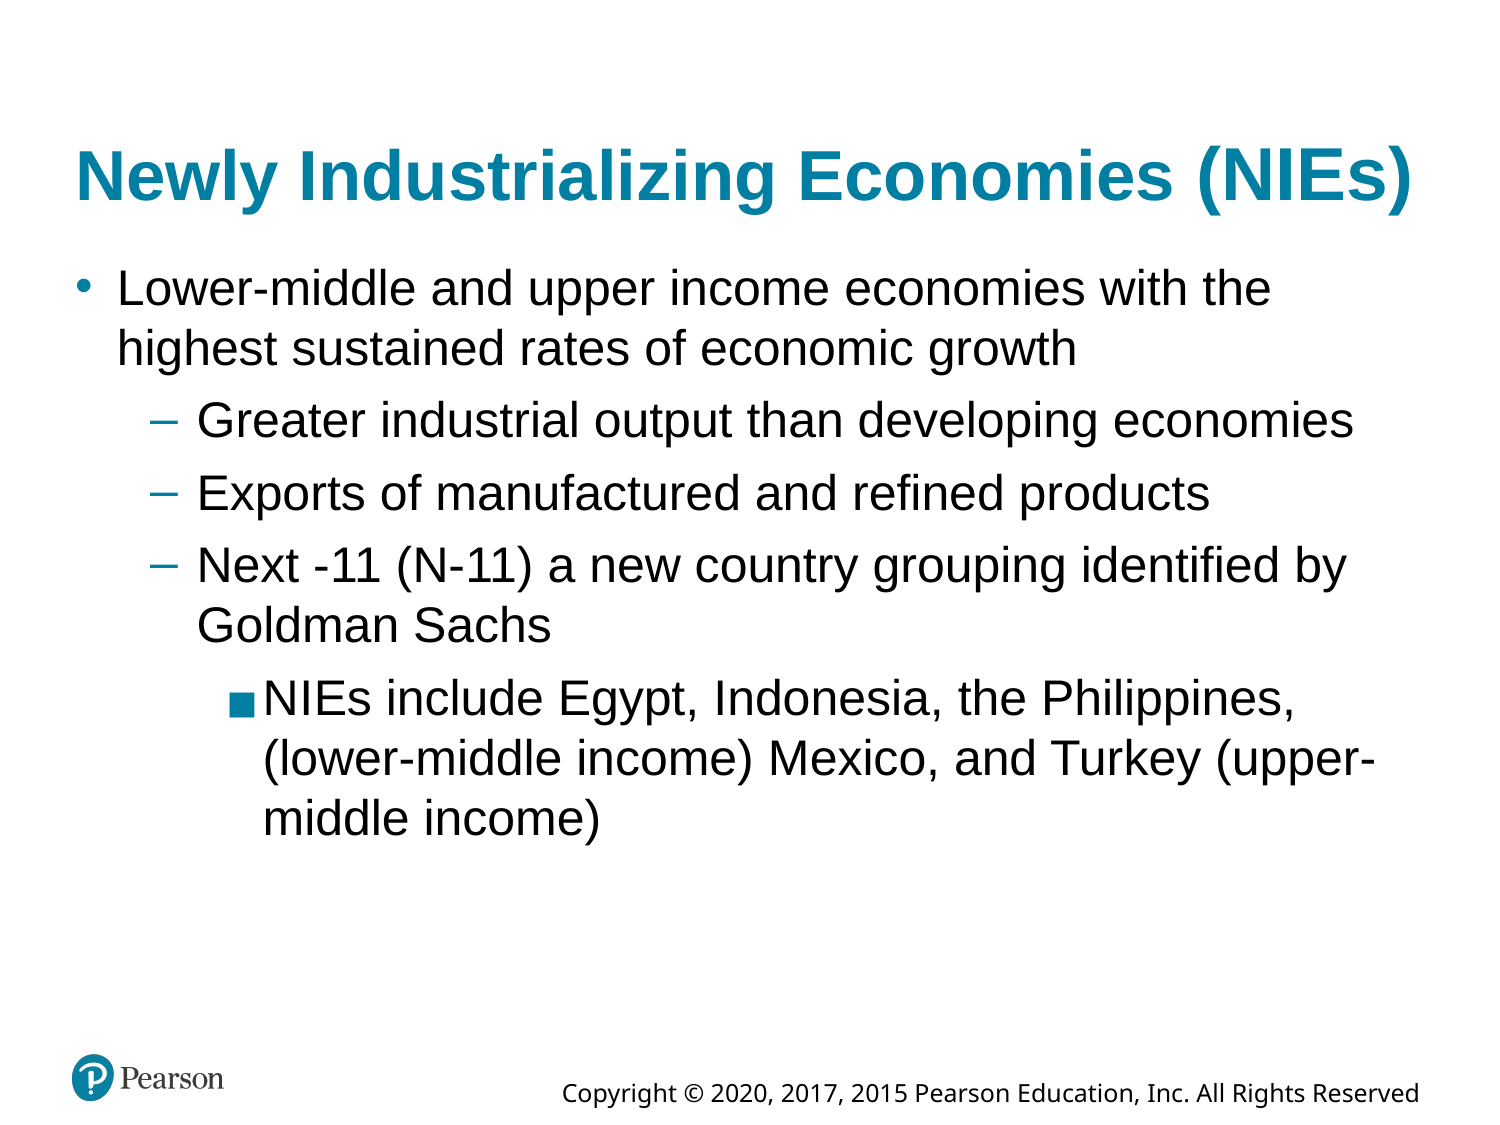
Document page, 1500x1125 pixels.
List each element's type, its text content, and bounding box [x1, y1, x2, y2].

title Newly Industrializing Economies (N I Es) [75, 35, 1437, 216]
list Lower-middle and upper income economies with the highest sustained rates of economic growth Greater industrial output than developing economies Exports of manufactured and refined products Next -11 (N-11) a new country grouping identified by Goldman Sachs N I Es include Egypt, Indonesia, the Philippines, (lower-middle income) Mexico, and Turkey (upper-middle income) [75, 255, 1426, 983]
picture [72, 1054, 88, 1070]
picture [72, 1087, 83, 1101]
picture [80, 1063, 106, 1088]
picture [98, 1054, 224, 1101]
